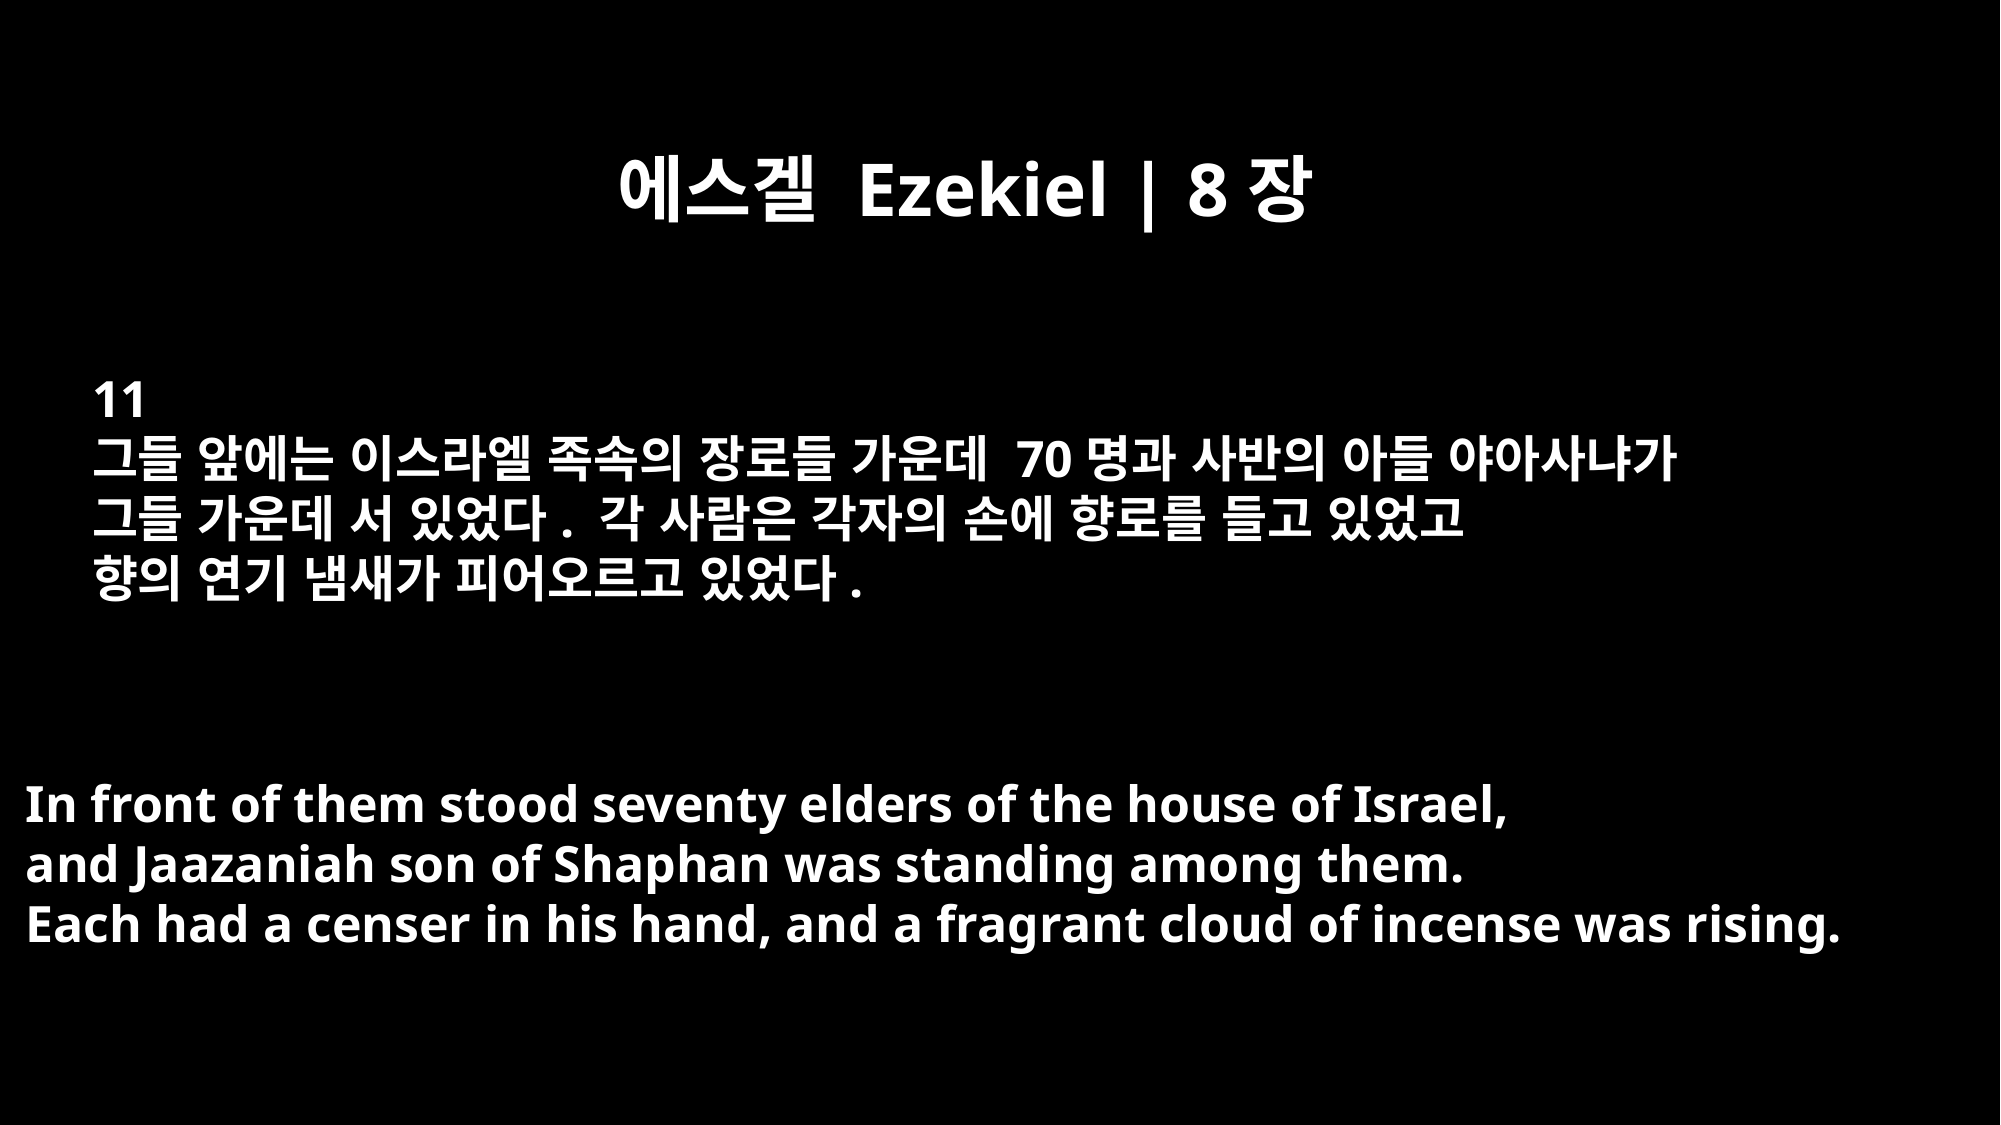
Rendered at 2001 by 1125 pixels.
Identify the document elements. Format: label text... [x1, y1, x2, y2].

text_box 11 그들 앞에는 이스라엘 족속의 장로들 가운데 70명과 사반의 아들 야아사냐가 그들 가운데 서 있었다. 각 사람은 각자의 손에 향로를 들고 있었고 향의 연기 냄새가 피어오르고 있었다. [77, 359, 1708, 615]
text_box In front of them stood seventy elders of the house of Israel, and Jaazaniah son of Shaphan was standing among them. Each had a censer in his hand, and a fragrant cloud of incense was rising. [11, 764, 1858, 960]
text_box 에스겔 Ezekiel | 8장 [602, 136, 1330, 239]
